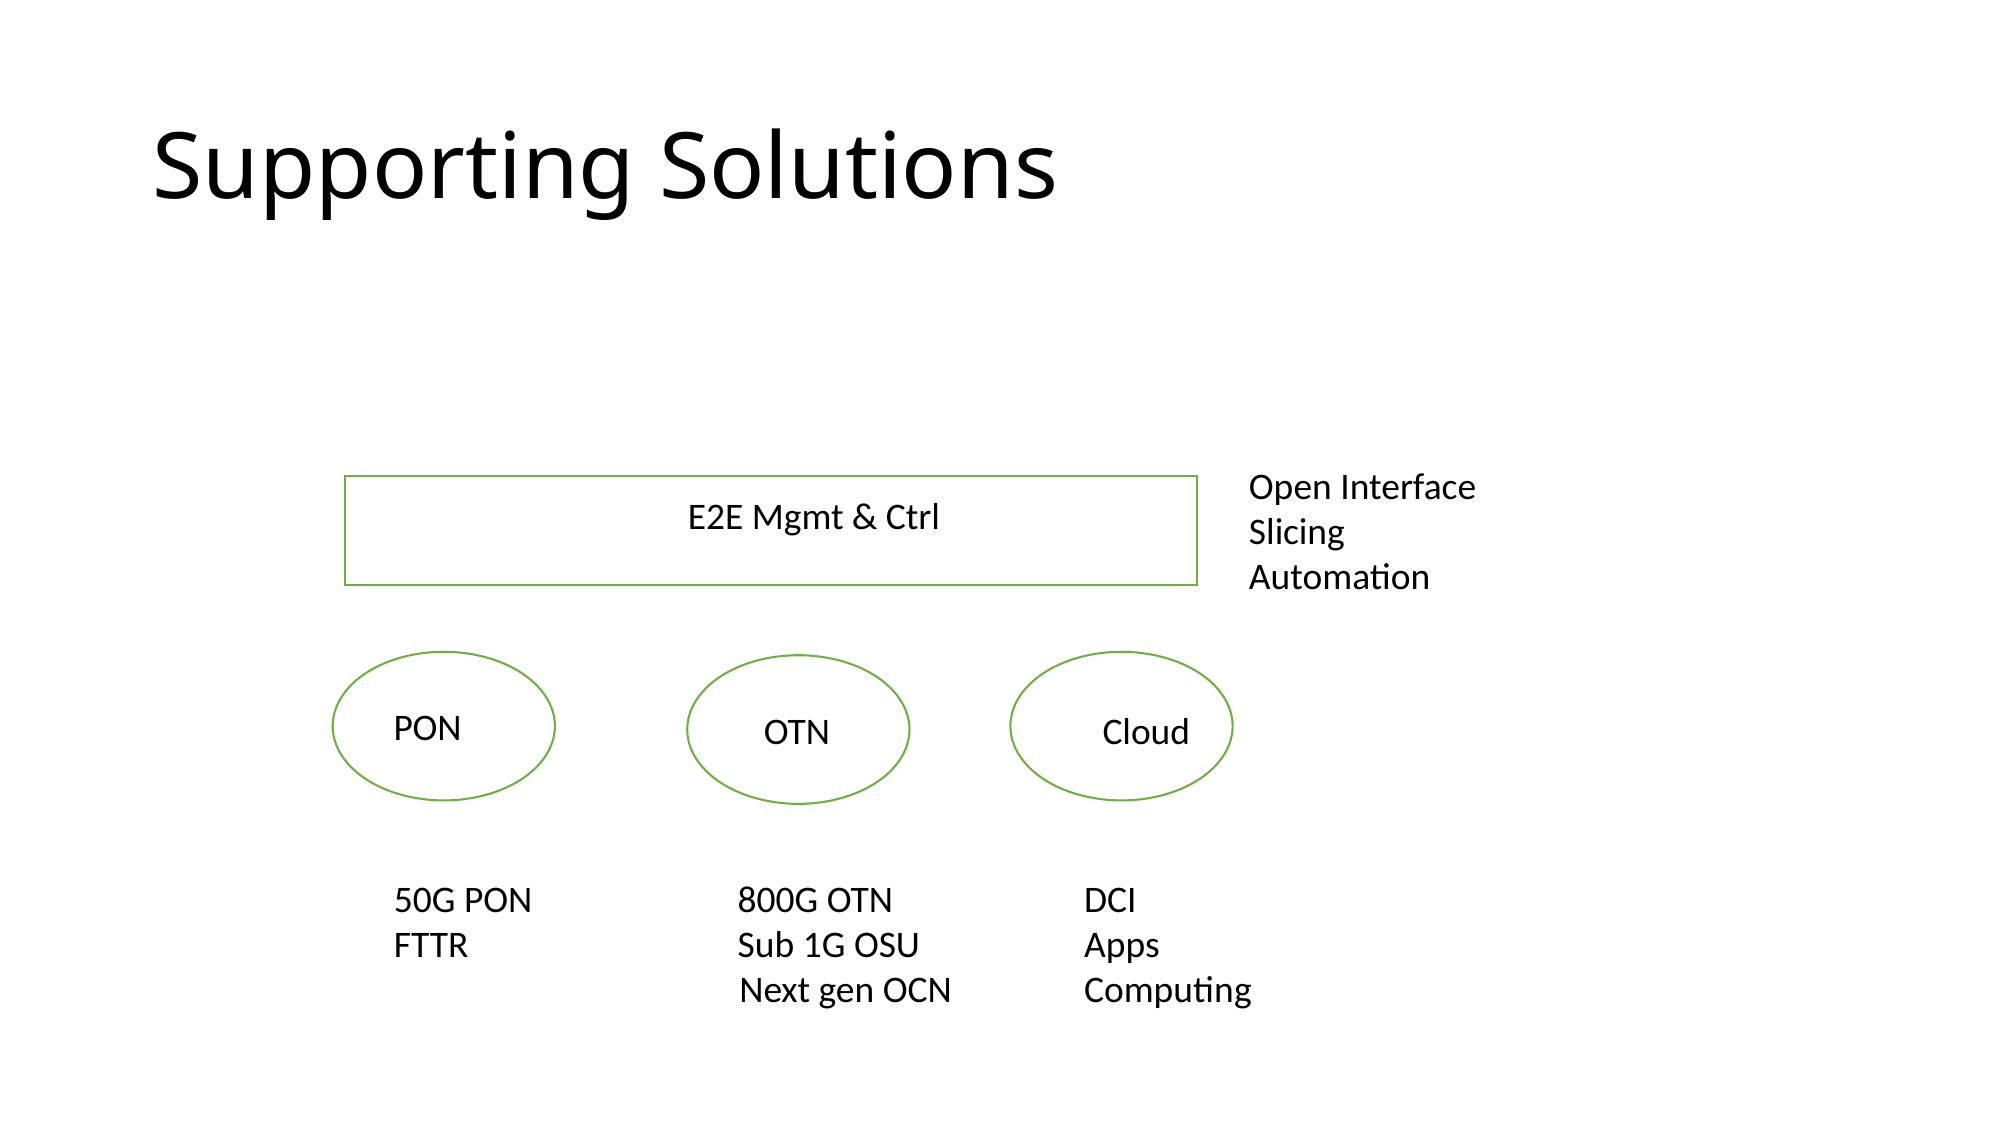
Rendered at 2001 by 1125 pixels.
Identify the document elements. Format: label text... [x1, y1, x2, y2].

text_box [344, 475, 1198, 586]
text_box [686, 654, 911, 805]
title Supporting Solutions [137, 59, 1863, 278]
text_box [331, 650, 556, 802]
text_box Open Interface Slicing Automation [1234, 454, 1492, 605]
text_box [1009, 650, 1234, 802]
text_box 50G PON FTTR [379, 867, 548, 972]
text_box OTN [749, 699, 846, 759]
text_box DCI Apps Computing [1069, 867, 1267, 1017]
text_box E2E Mgmt & Ctrl [673, 484, 956, 545]
text_box Cloud [1087, 699, 1206, 759]
text_box Next gen OCN [724, 958, 968, 1018]
text_box 800G OTN Sub 1G OSU [723, 867, 936, 972]
text_box PON [378, 695, 477, 756]
